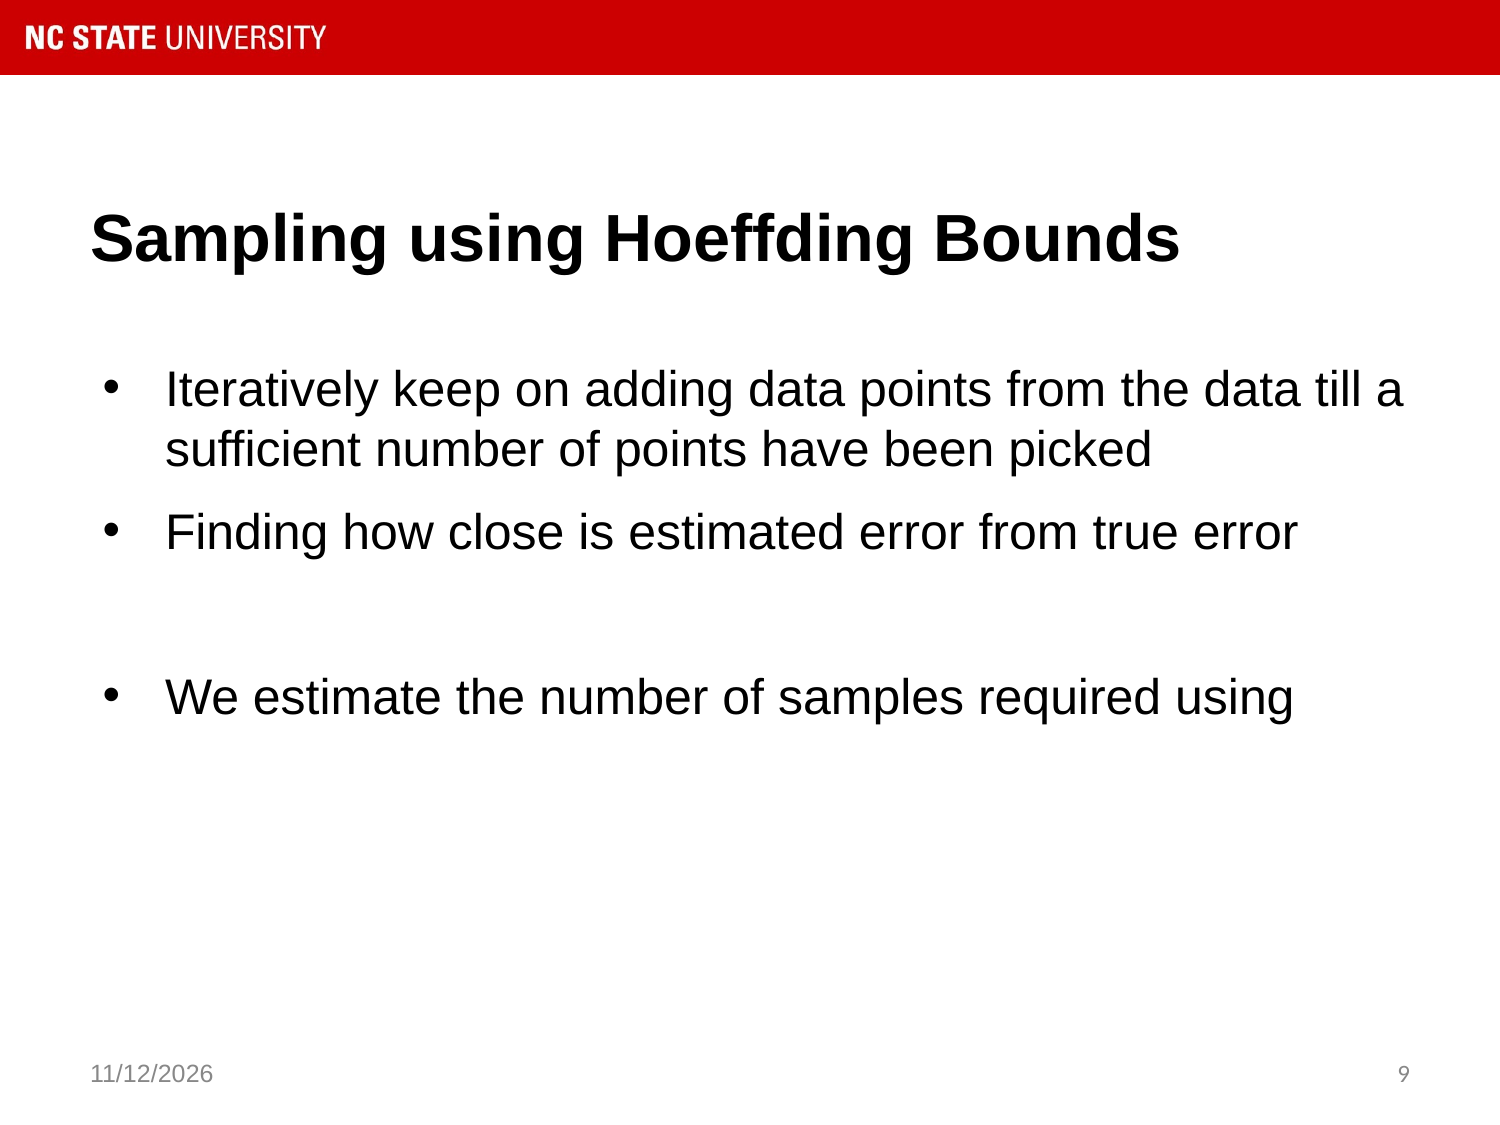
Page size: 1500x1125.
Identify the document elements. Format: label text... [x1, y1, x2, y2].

slide_number 9 [1074, 1042, 1425, 1103]
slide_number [75, 1042, 425, 1103]
title Sampling using Hoeffding Bounds [75, 147, 1425, 323]
picture [0, 0, 1500, 75]
